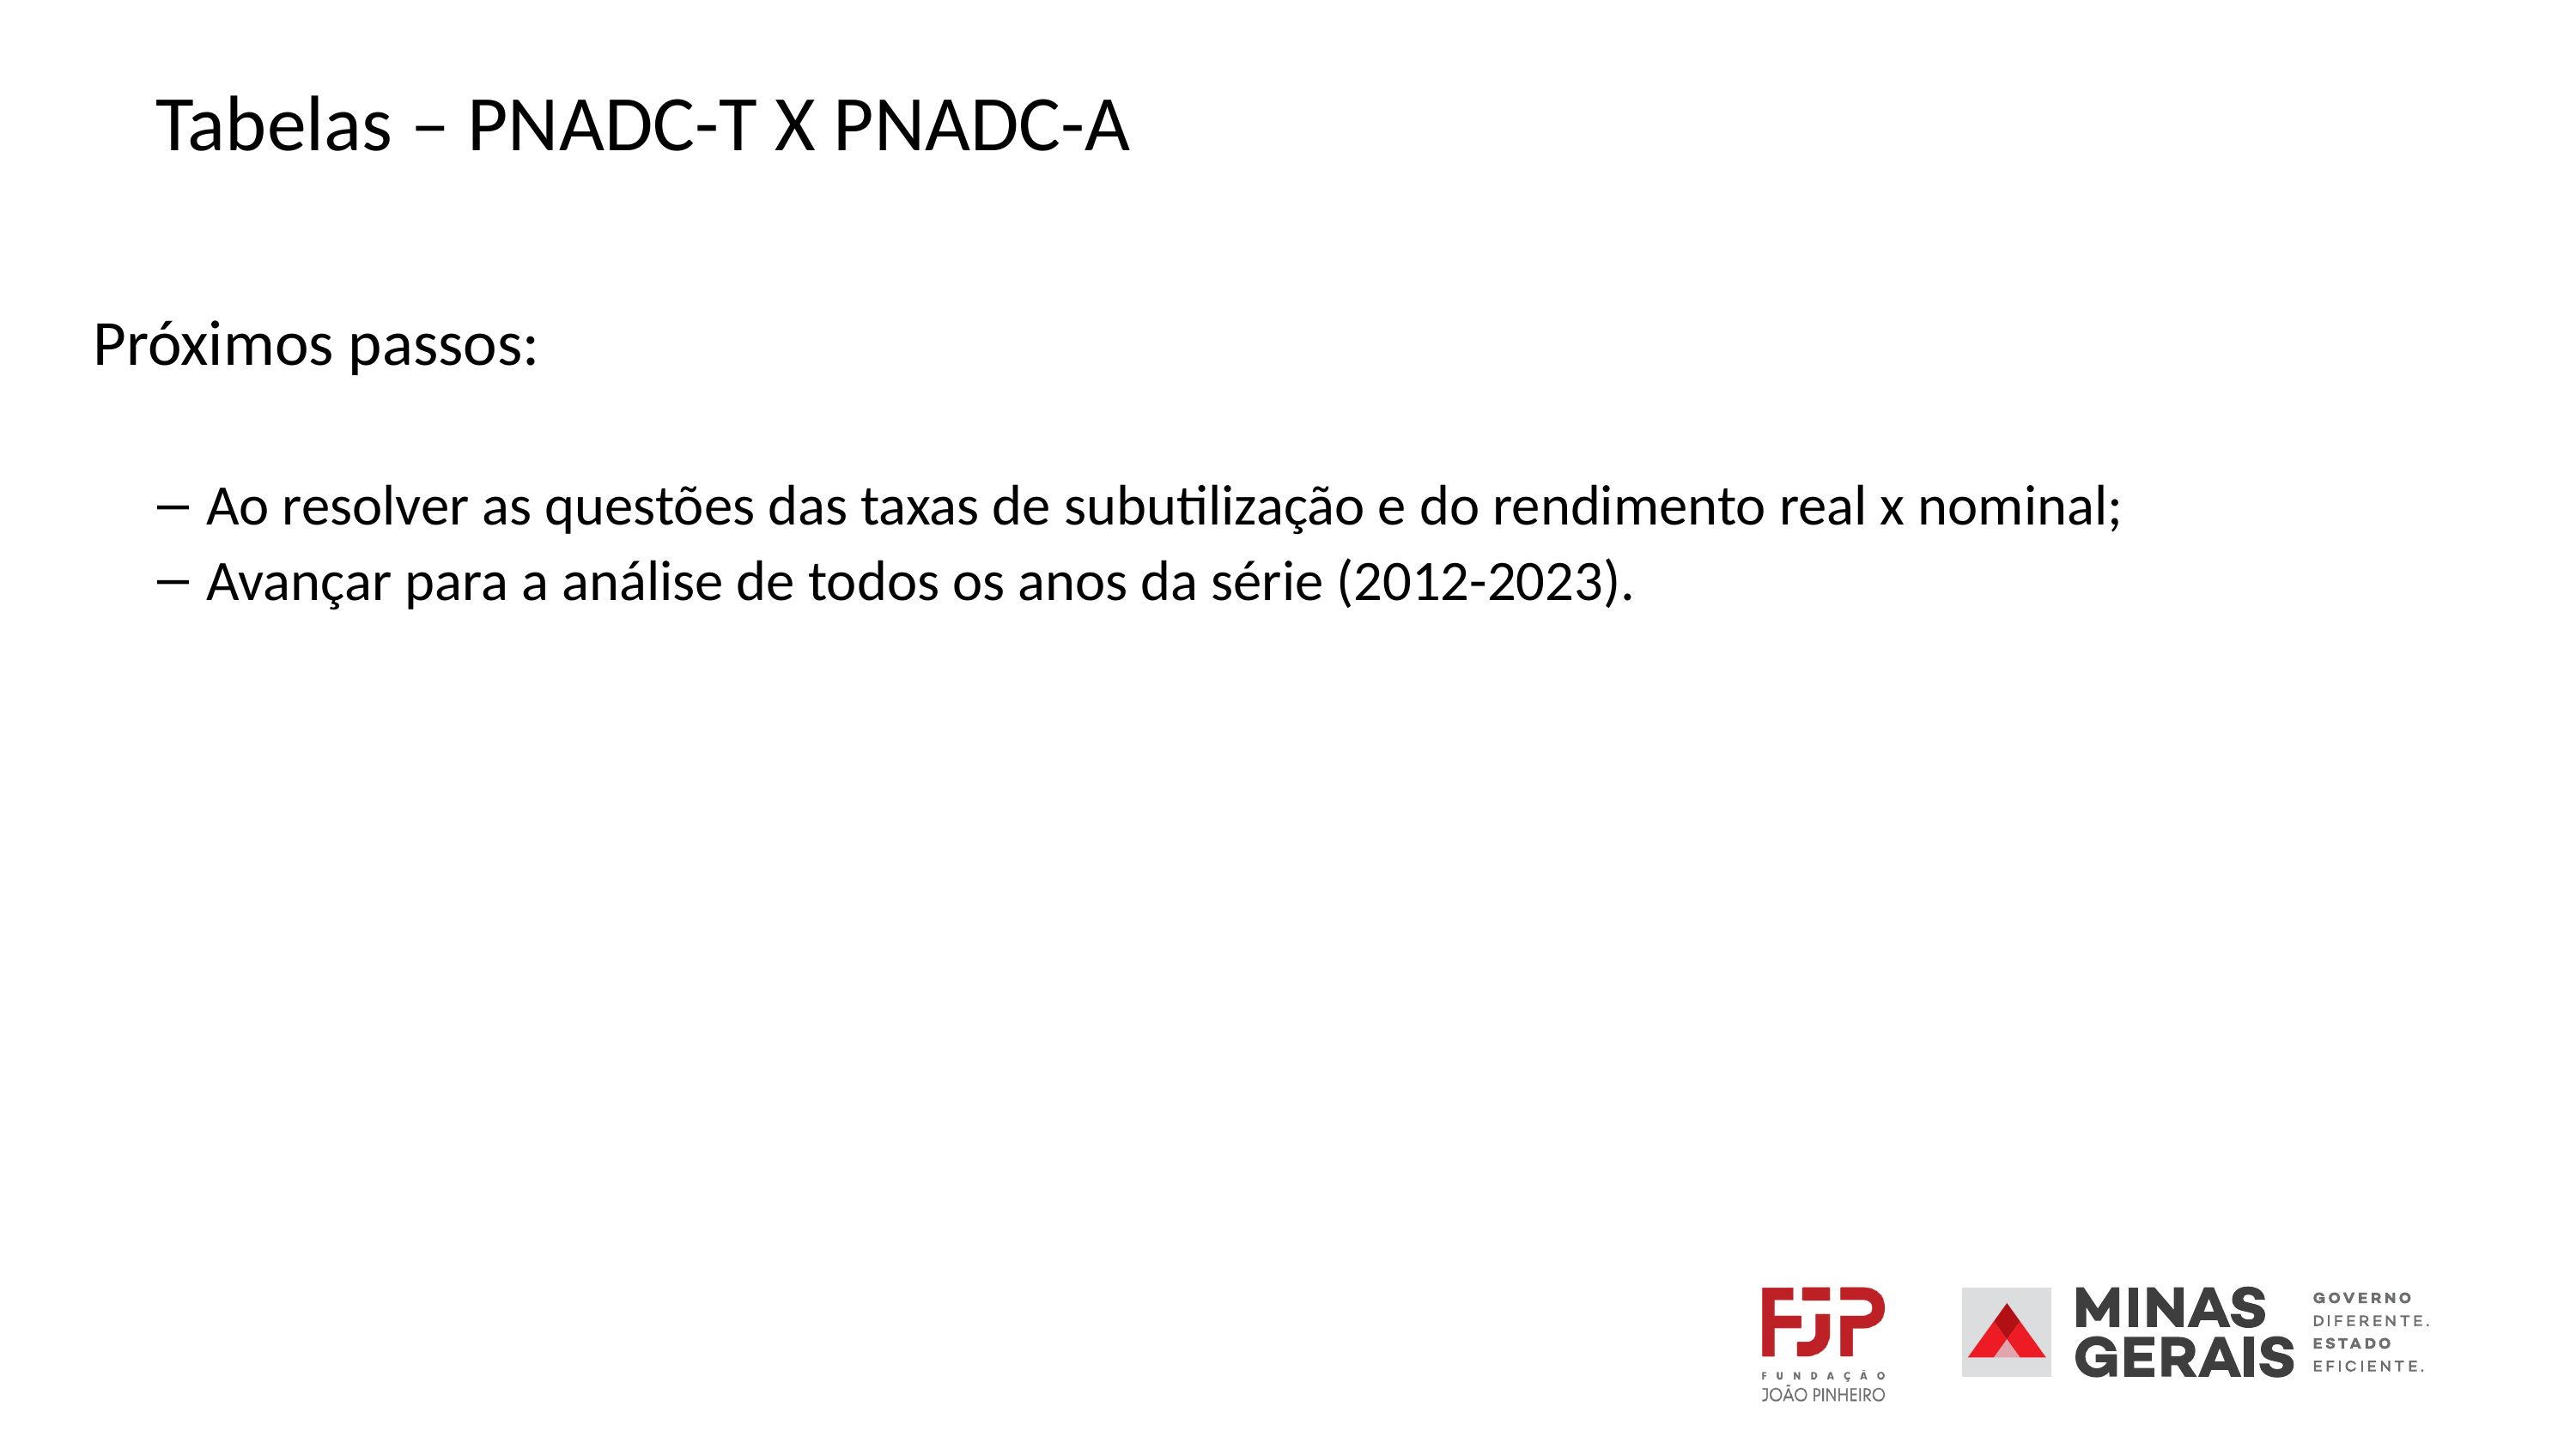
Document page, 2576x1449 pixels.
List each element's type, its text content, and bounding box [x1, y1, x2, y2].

list Próximos passos: Ao resolver as questões das taxas de subutilização e do rendimento real x nominal; Avançar para a análise de todos os anos da série (2012-2023). [64, 225, 2411, 863]
text_box [1733, 1276, 1913, 1439]
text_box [1961, 1286, 2429, 1378]
title Tabelas – PNADC-T X PNADC-A [64, 39, 1224, 200]
